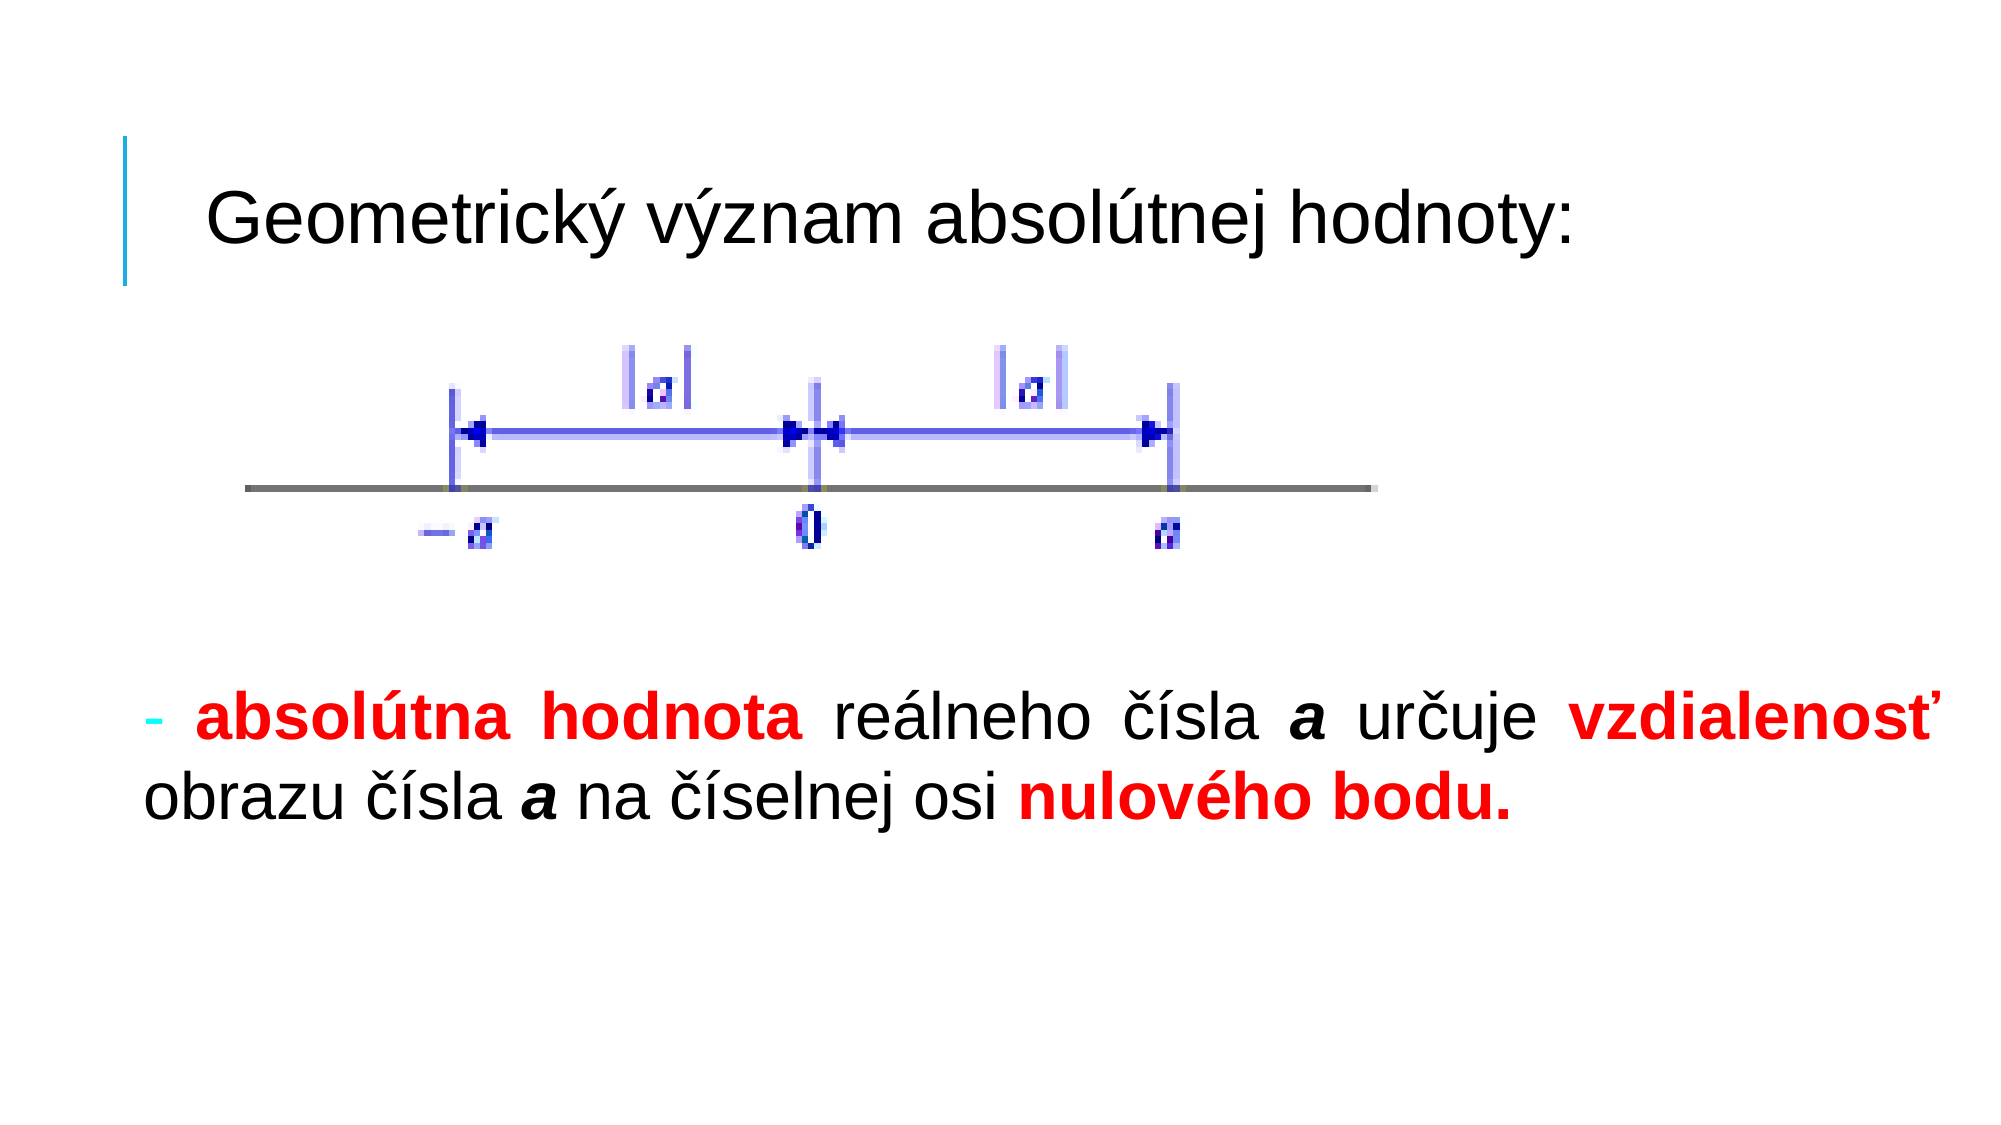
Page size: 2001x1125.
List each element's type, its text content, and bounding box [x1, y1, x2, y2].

text_box - absolútna hodnota reálneho čísla a určuje vzdialenosť obrazu čísla a na číselnej osi nulového bodu. [128, 550, 1957, 931]
picture [202, 307, 1440, 626]
text_box Geometrický význam absolútnej hodnoty: [190, 161, 1613, 266]
